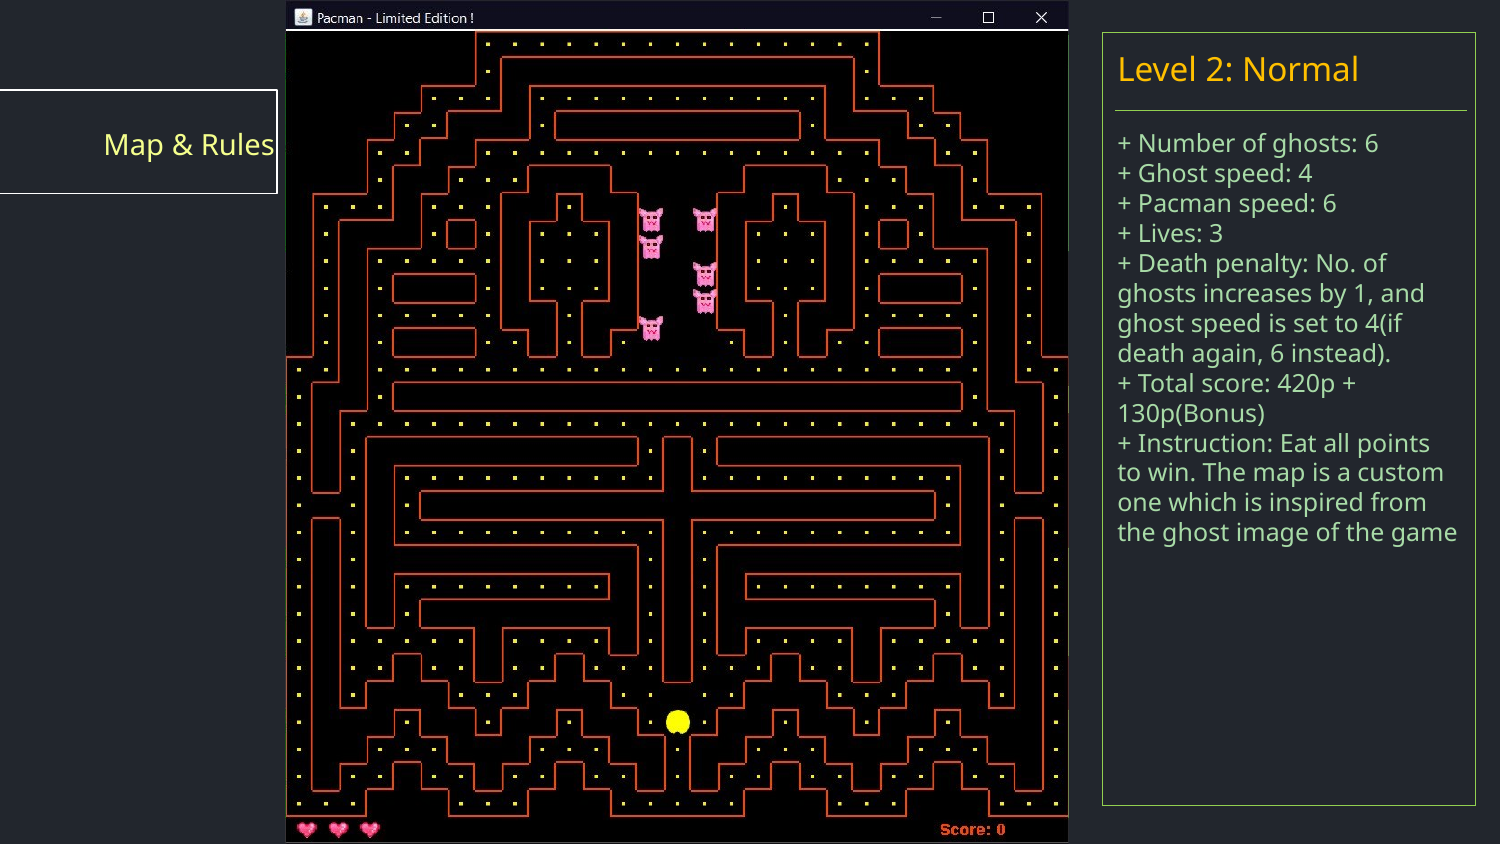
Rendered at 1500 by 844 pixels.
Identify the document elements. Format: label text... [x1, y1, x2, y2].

picture [285, 0, 1069, 844]
text_box Map & Rules [88, 66, 279, 222]
text_box Level 2: Normal + Number of ghosts: 6 + Ghost speed: 4 + Pacman speed: 6 + Lives: 3 + Death penalty: No. of ghosts increases by 1, and ghost speed is set to 4(if death again, 6 instead). + Total score: 420p + 130p(Bonus) + Instruction: Eat all points to win. The map is a custom one which is inspired from the ghost image of the game [1102, 32, 1476, 806]
